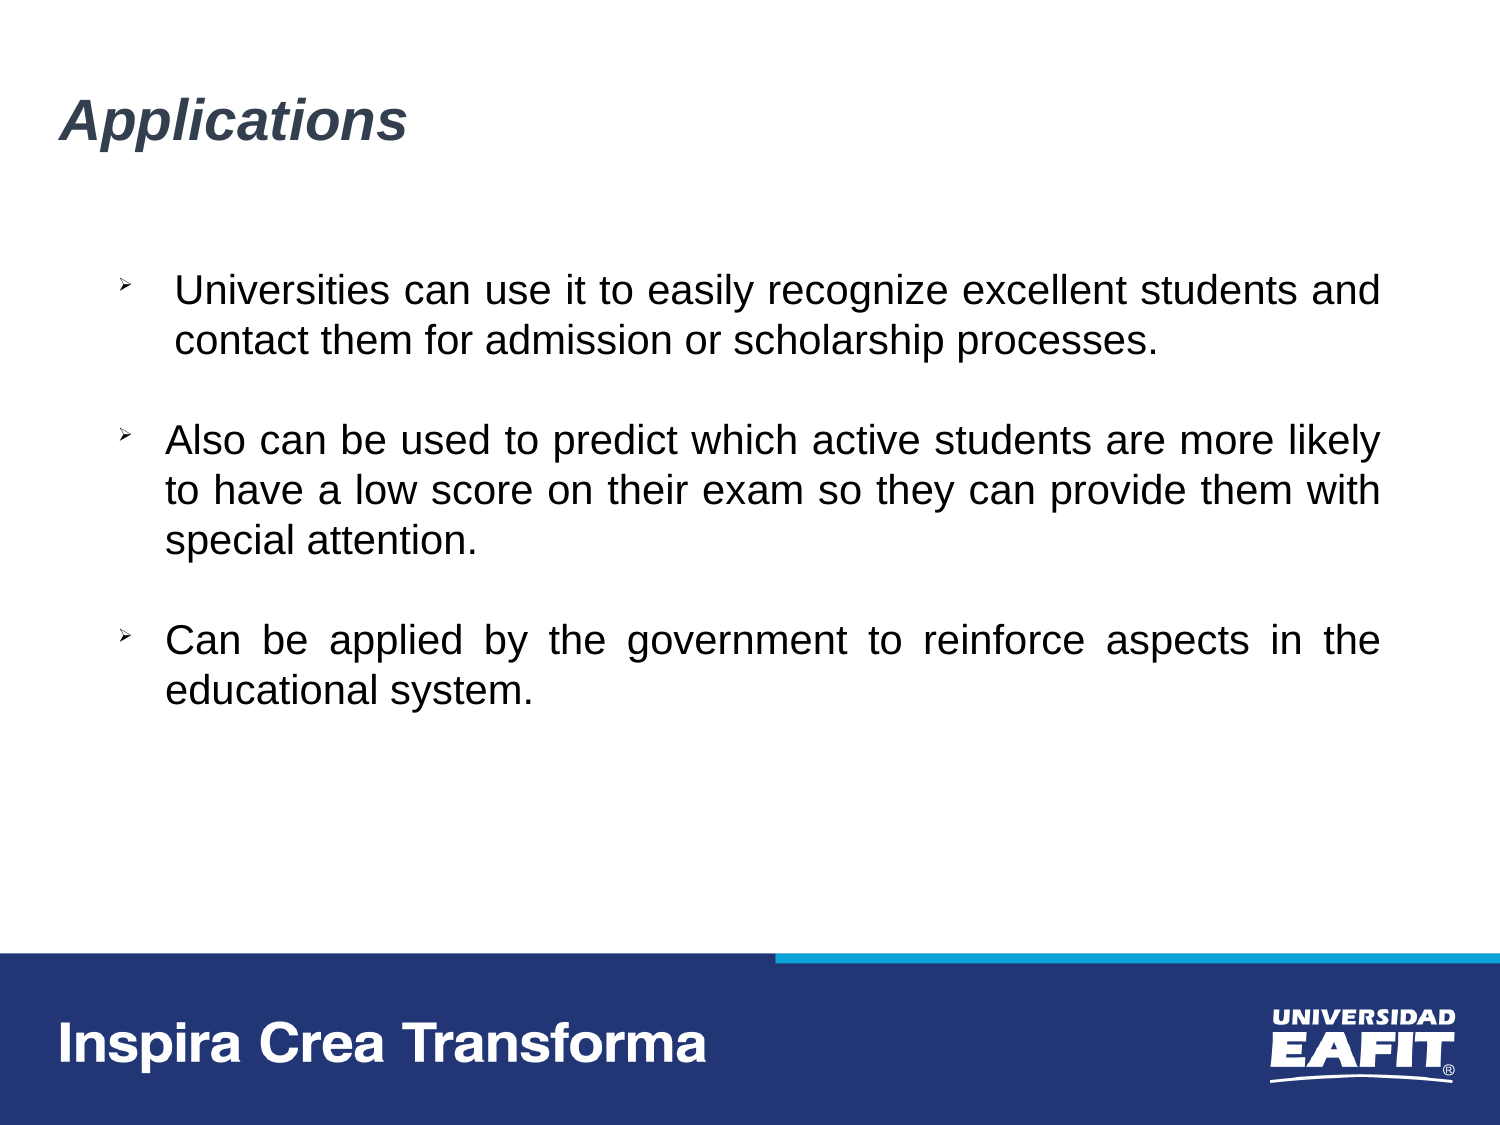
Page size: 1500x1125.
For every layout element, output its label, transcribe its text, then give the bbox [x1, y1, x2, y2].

text_box Applications [44, 71, 1339, 173]
picture [0, 0, 1500, 1125]
text_box Universities can use it to easily recognize excellent students and contact them for admission or scholarship processes. Also can be used to predict which active students are more likely to have a low score on their exam so they can provide them with special attention. Can be applied by the government to reinforce aspects in the educational system. [103, 255, 1397, 648]
